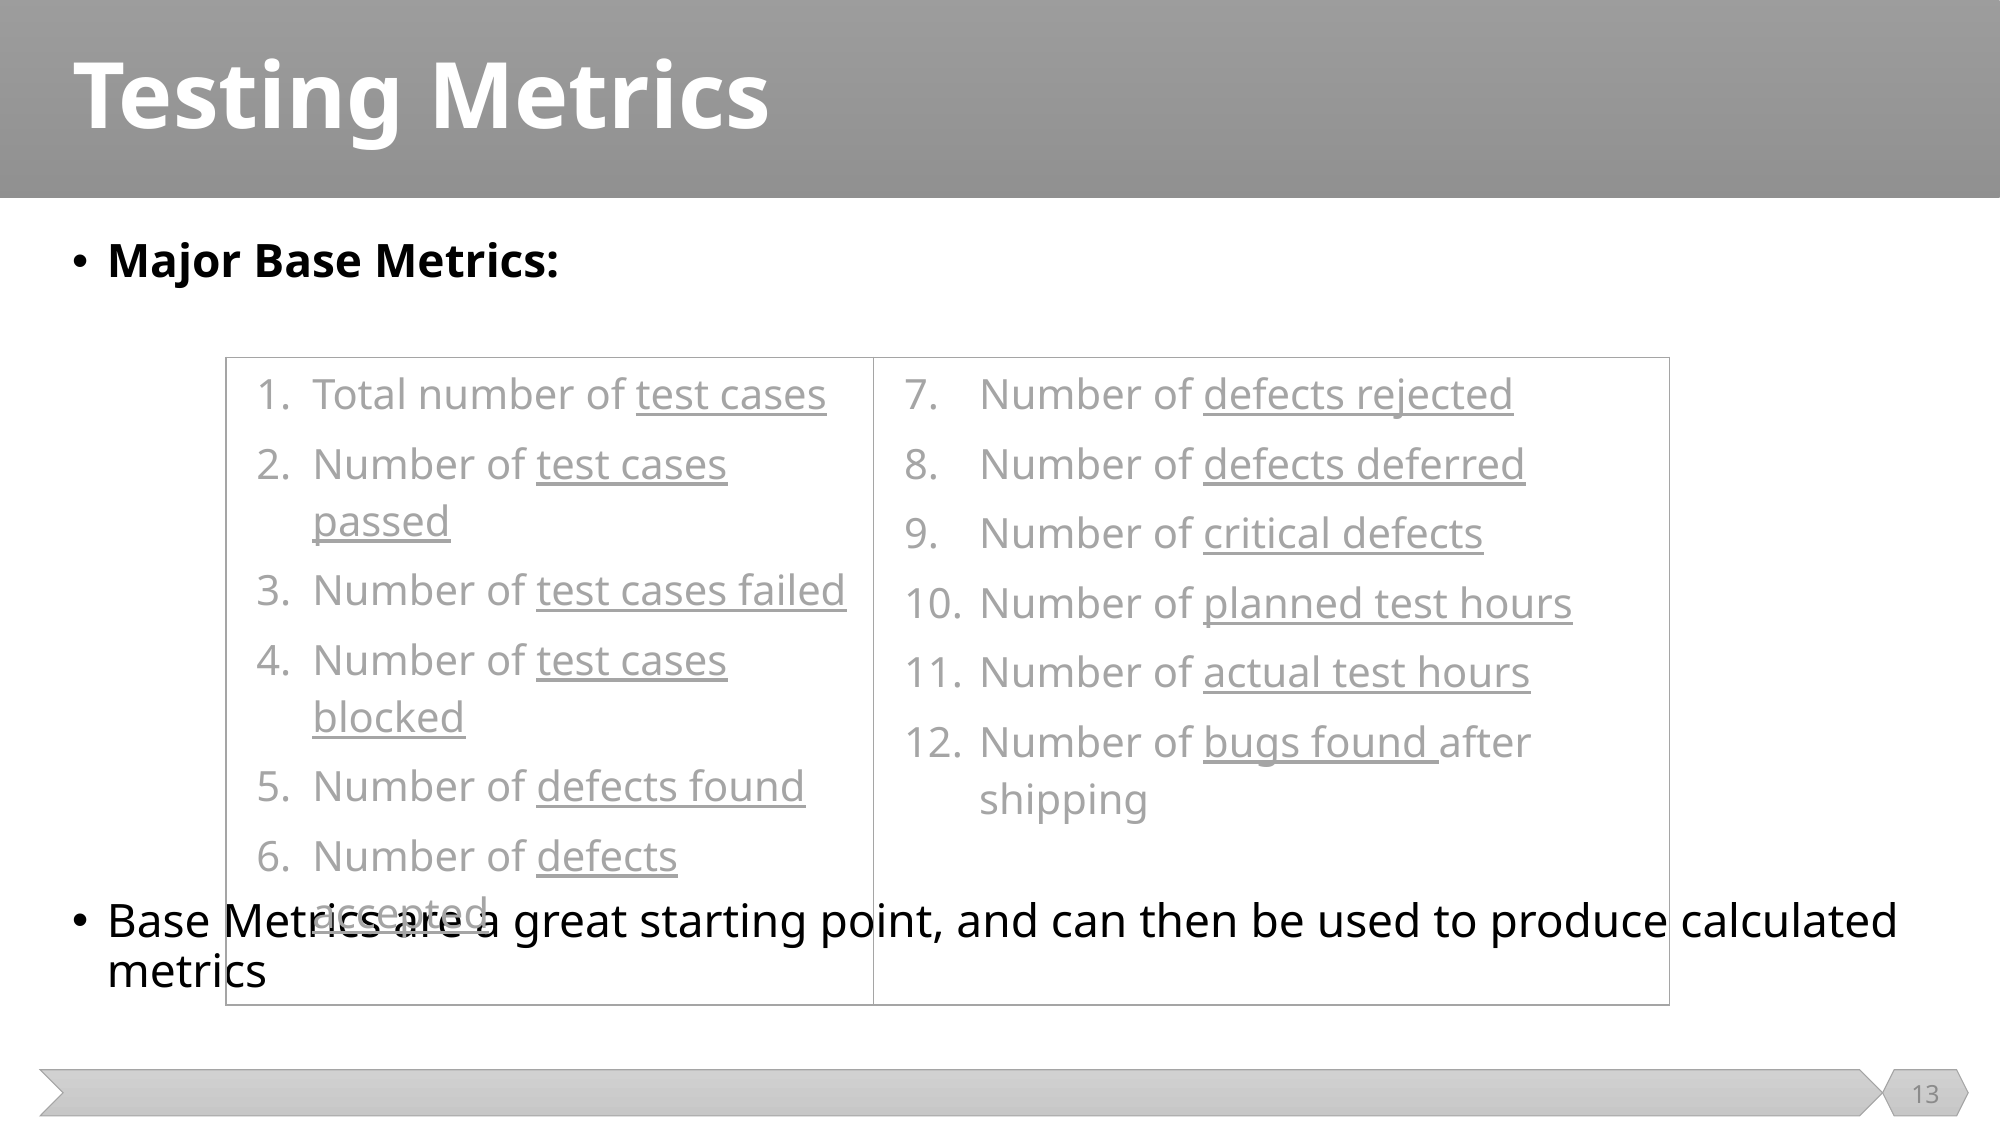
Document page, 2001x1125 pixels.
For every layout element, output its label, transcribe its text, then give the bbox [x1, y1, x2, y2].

slide_number 13 [1882, 1065, 1969, 1125]
title Testing Metrics [56, 0, 1969, 199]
table_header Total number of test cases Number of test cases passed Number of test cases failed Number of test cases blocked Number of defects found Number of defects accepted [227, 358, 873, 1004]
list Major Base Metrics: Base Metrics are a great starting point, and can then be used to produce calculated metrics [56, 230, 1969, 1010]
table_header Number of defects rejected Number of defects deferred Number of critical defects Number of planned test hours Number of actual test hours Number of bugs found after shipping [874, 358, 1669, 1004]
